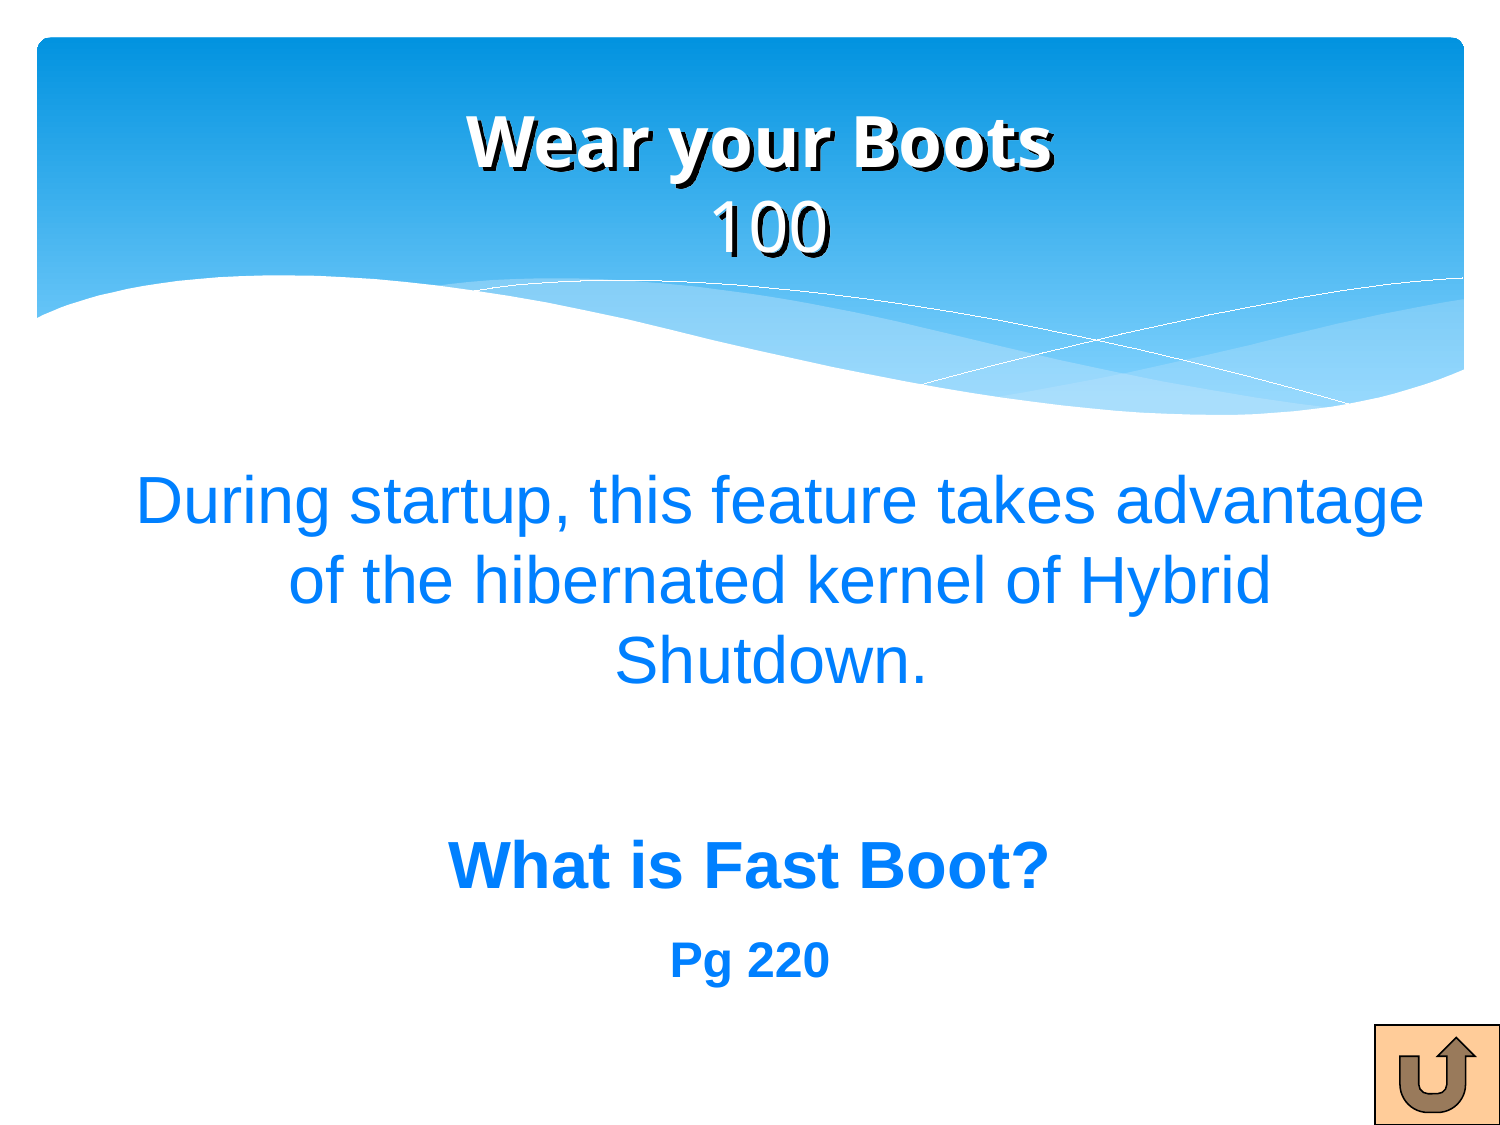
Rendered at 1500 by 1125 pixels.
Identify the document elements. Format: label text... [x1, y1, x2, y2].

text_box During startup, this feature takes advantage of the hibernated kernel of Hybrid Shutdown. [112, 449, 1450, 705]
title Wear your Boots 100 [75, 87, 1463, 275]
text_box What is Fast Boot? Pg 220 [131, 814, 1369, 995]
text_box [1374, 1025, 1500, 1125]
